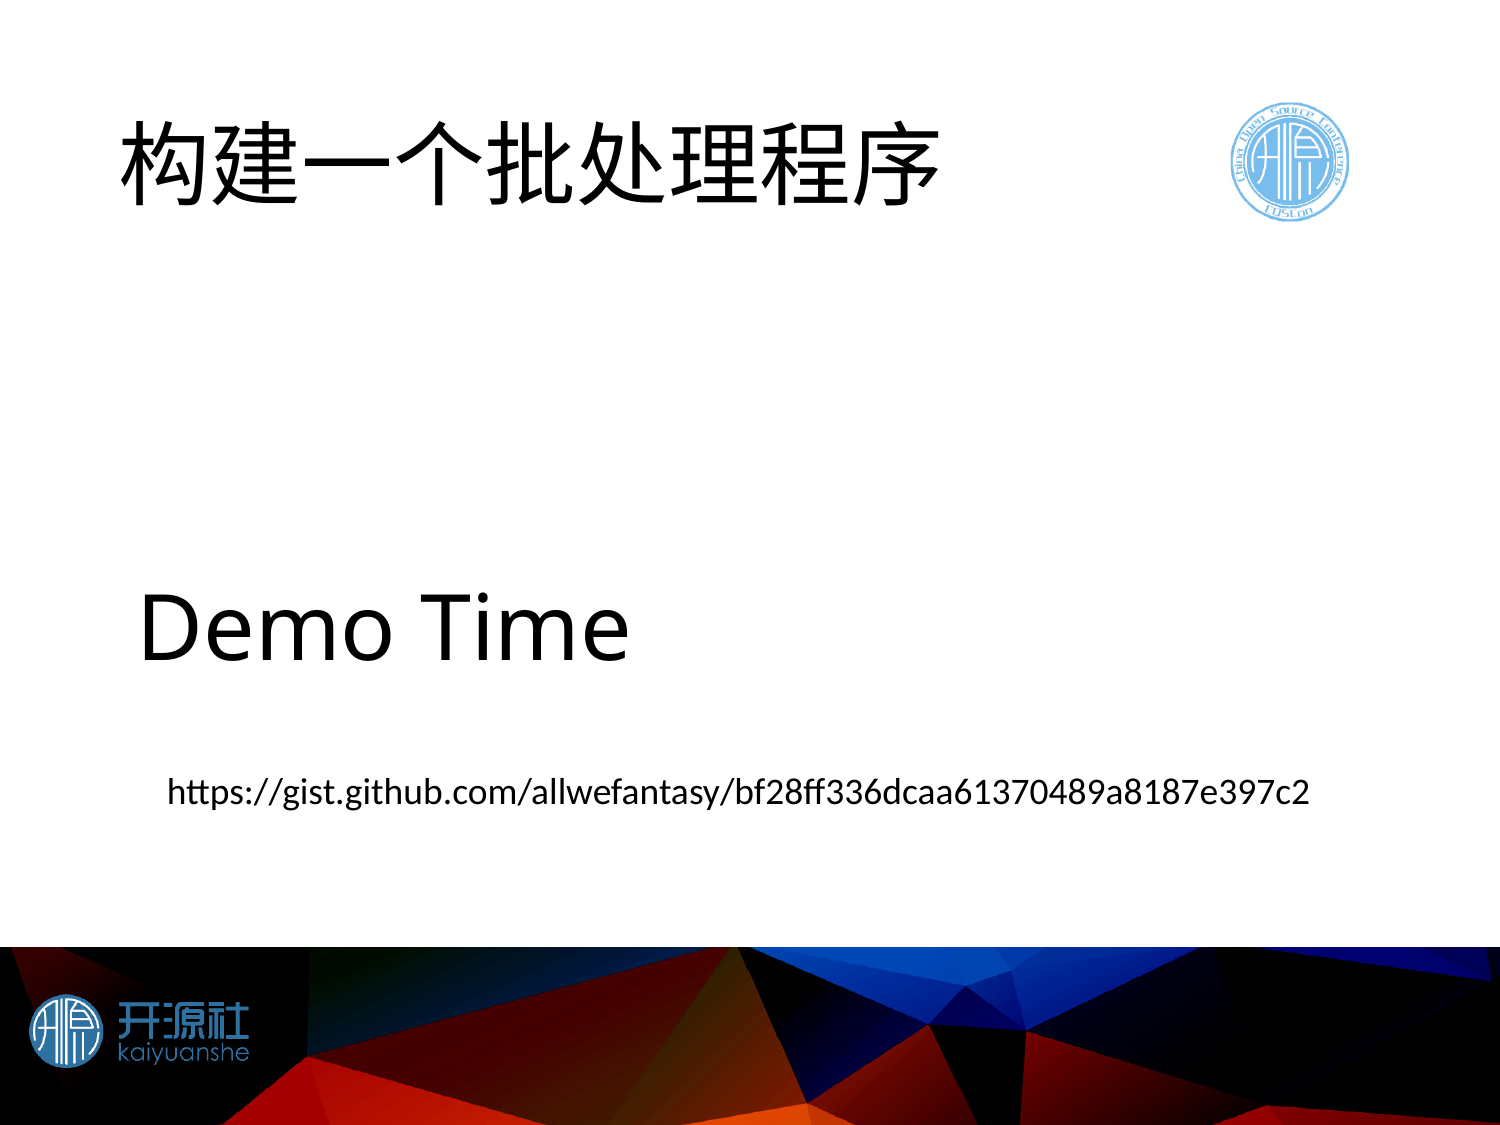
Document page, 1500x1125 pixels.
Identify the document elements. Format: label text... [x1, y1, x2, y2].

text_box https://gist.github.com/allwefantasy/bf28ff336dcaa61370489a8187e397c2 [152, 759, 1326, 819]
title 构建一个批处理程序 [103, 59, 1397, 278]
picture [0, 947, 1500, 1125]
text_box Demo Time [121, 521, 1416, 740]
